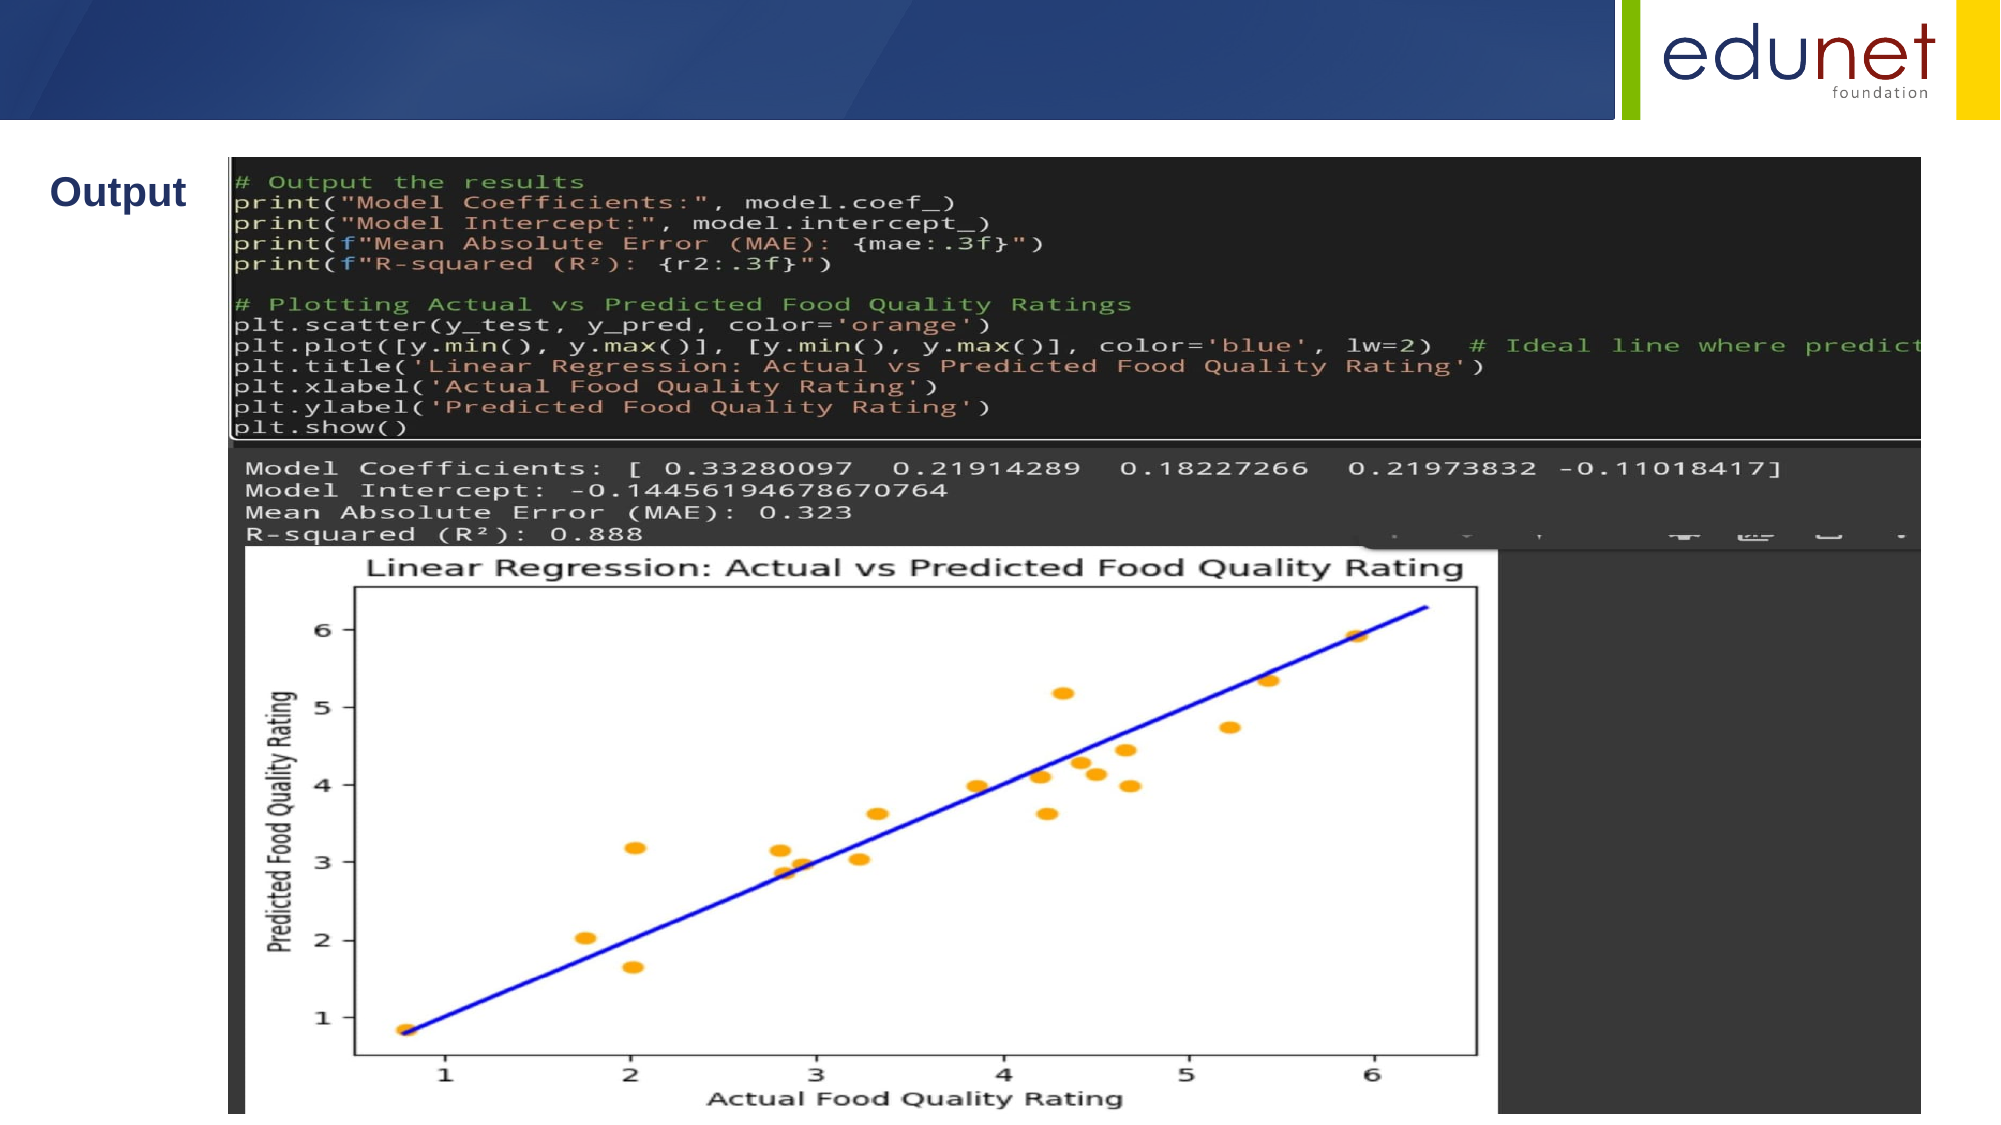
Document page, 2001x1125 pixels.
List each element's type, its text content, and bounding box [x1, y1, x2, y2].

picture [1652, 12, 1948, 108]
text_box Output [34, 157, 228, 223]
picture [228, 157, 1921, 1114]
